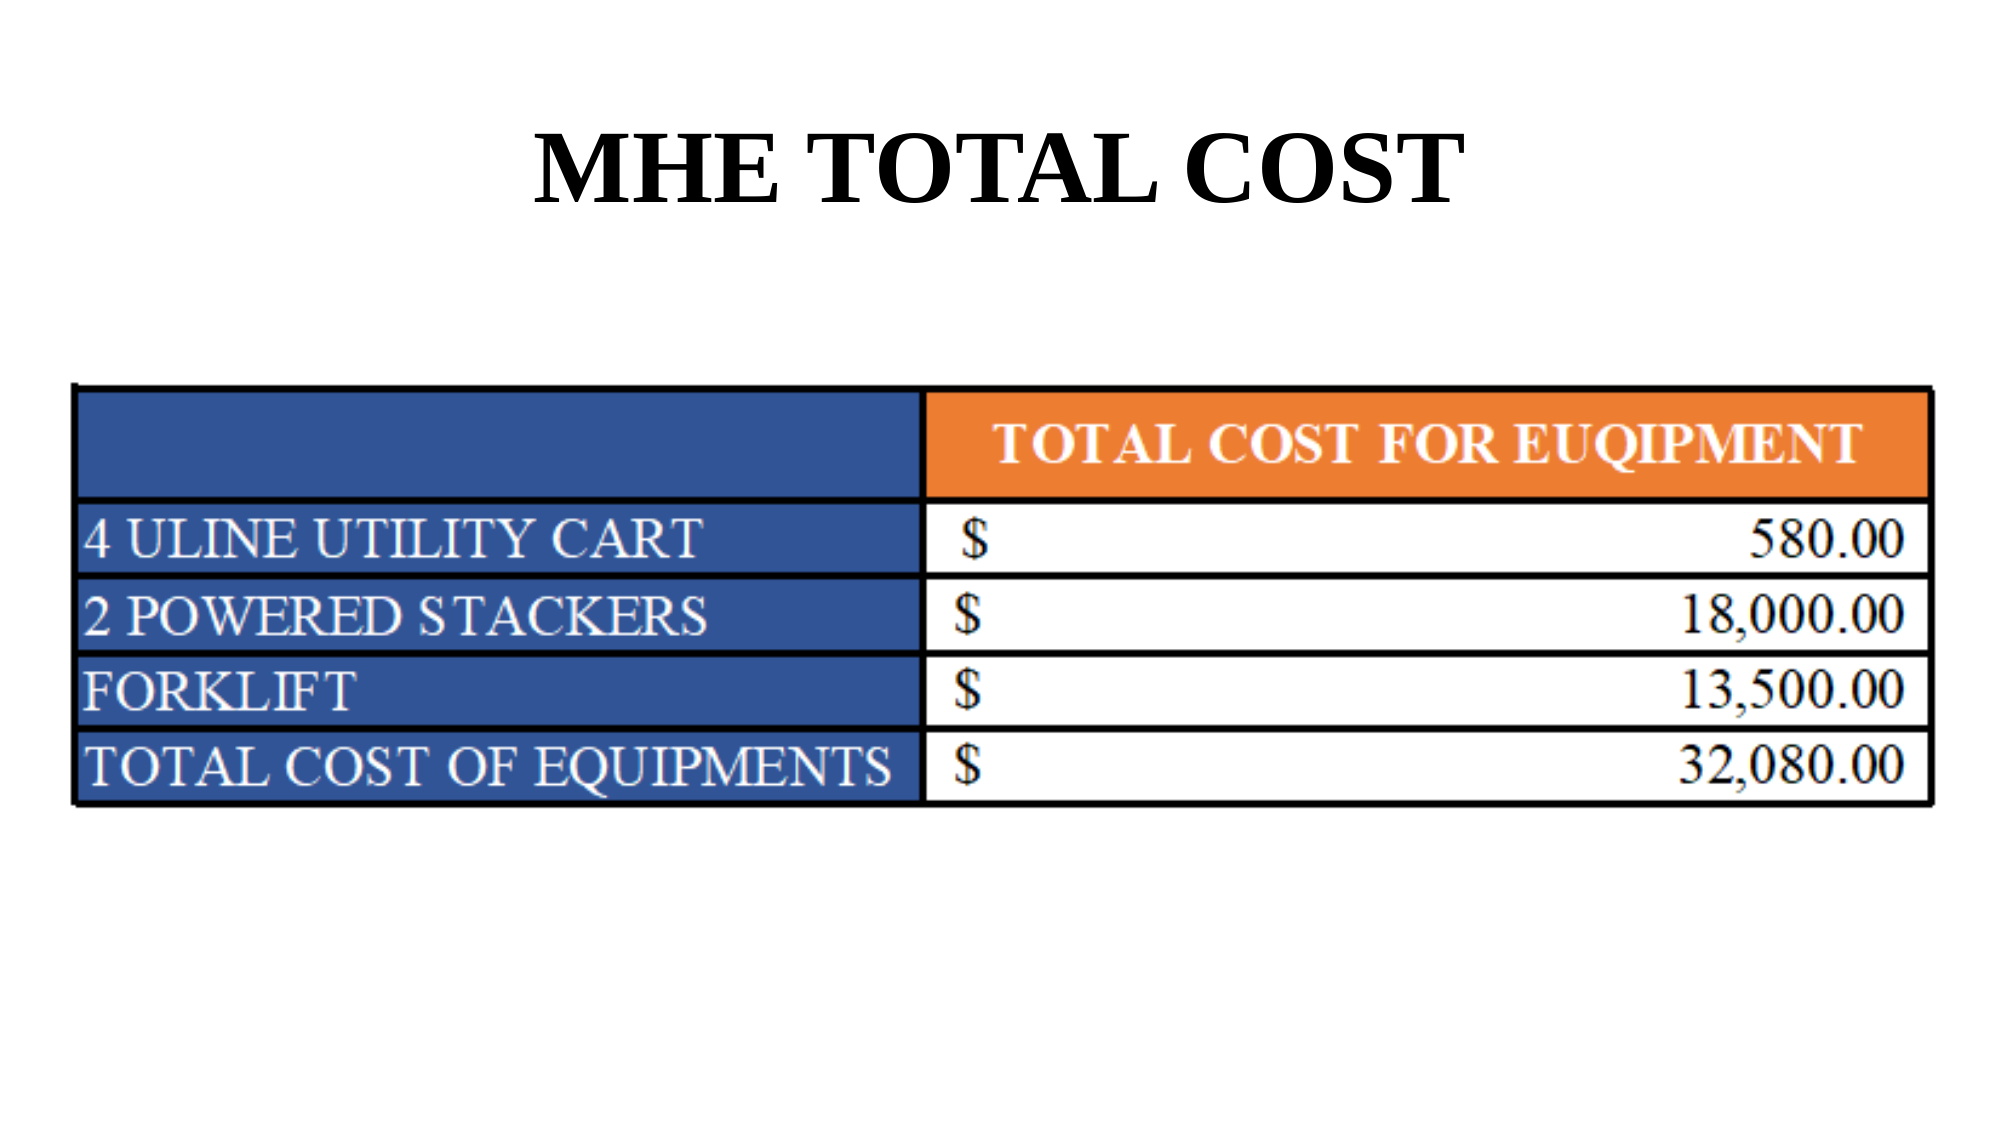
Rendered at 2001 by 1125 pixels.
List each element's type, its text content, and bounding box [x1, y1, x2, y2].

picture [45, 369, 1955, 835]
title MHE TOTAL COST [137, 59, 1863, 278]
